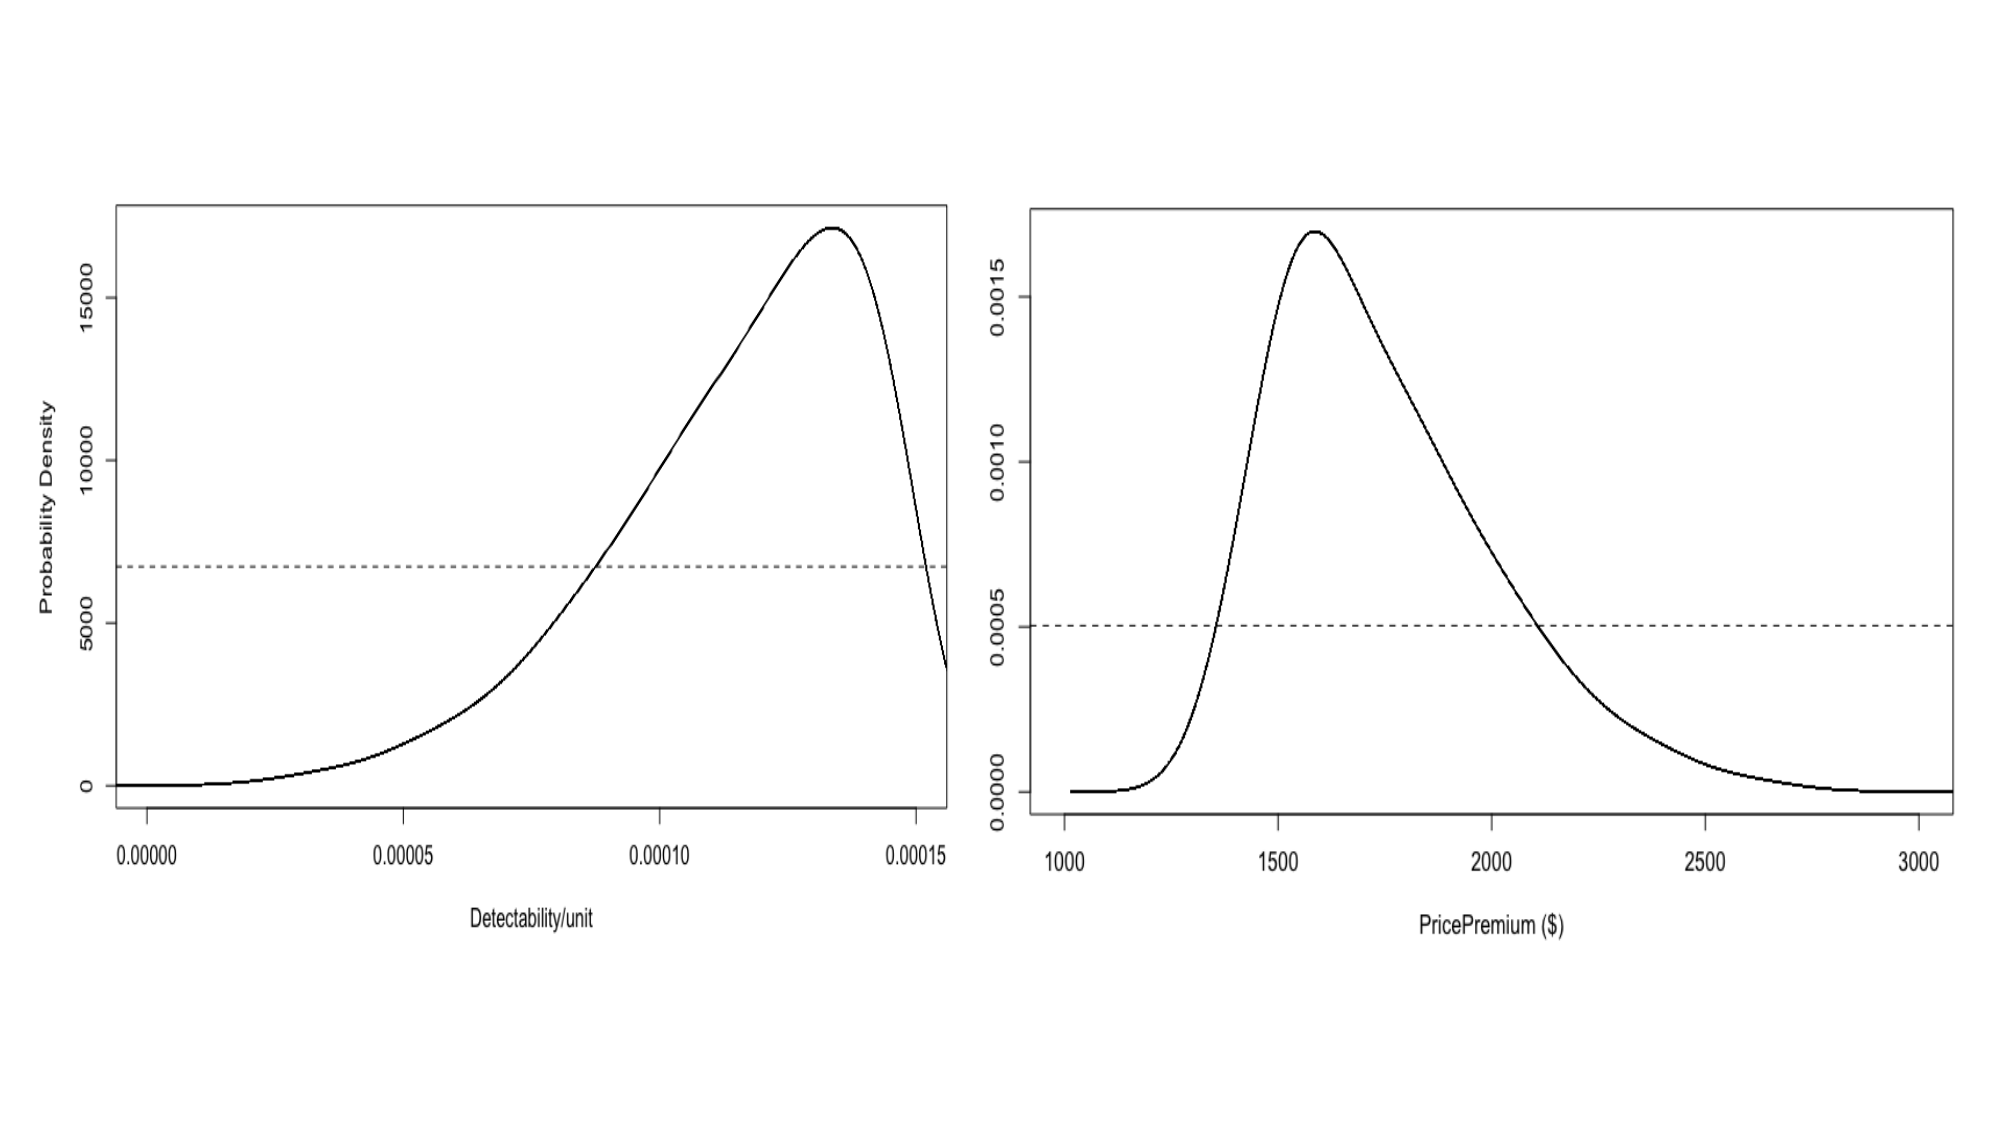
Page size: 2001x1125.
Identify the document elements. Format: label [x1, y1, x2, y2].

picture [33, 196, 2000, 973]
